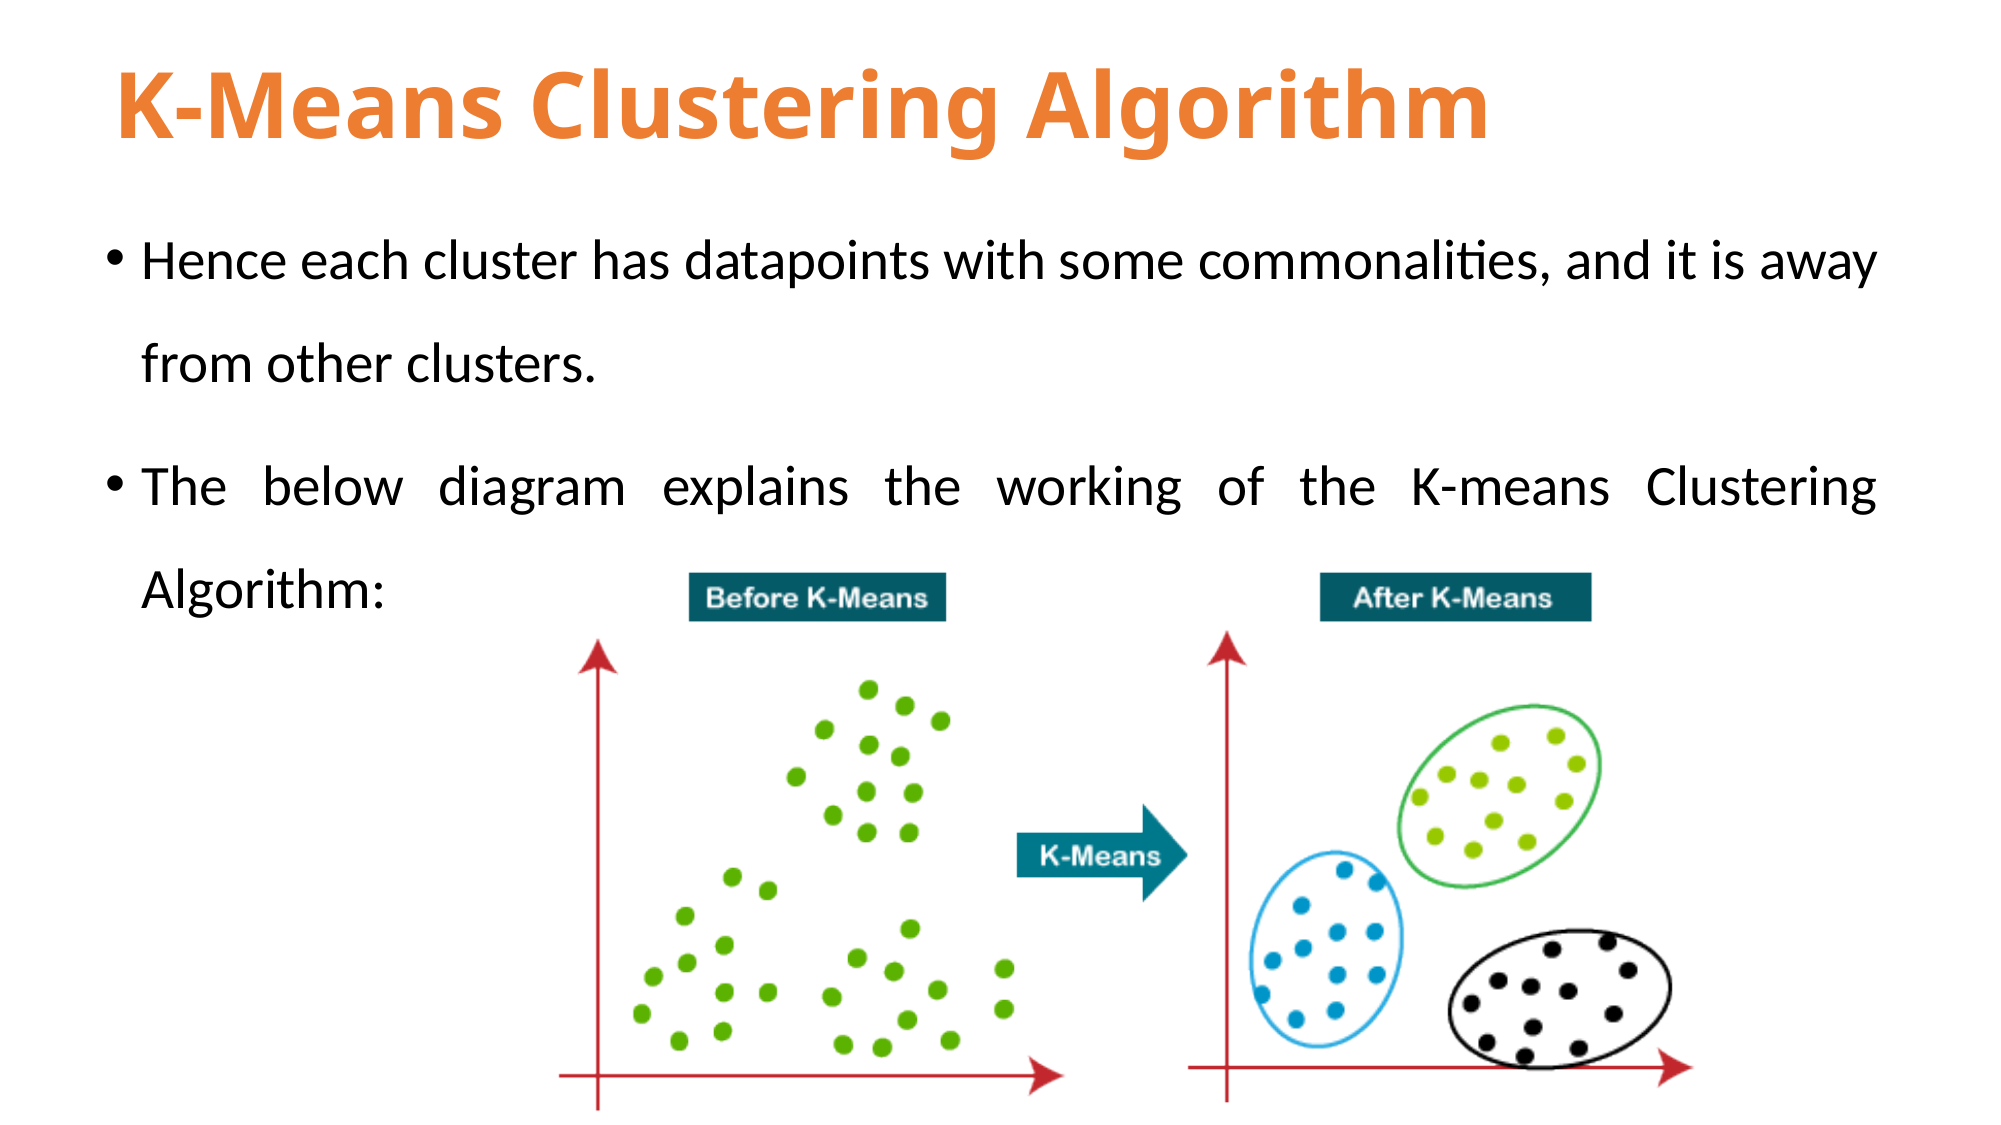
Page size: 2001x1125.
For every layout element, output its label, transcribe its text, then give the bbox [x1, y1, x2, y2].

picture [551, 546, 1708, 1125]
title K-Means Clustering Algorithm [98, 0, 1824, 181]
list Hence each cluster has datapoints with some commonalities, and it is away from other clusters. The below diagram explains the working of the K-means Clustering Algorithm: [89, 181, 1894, 628]
